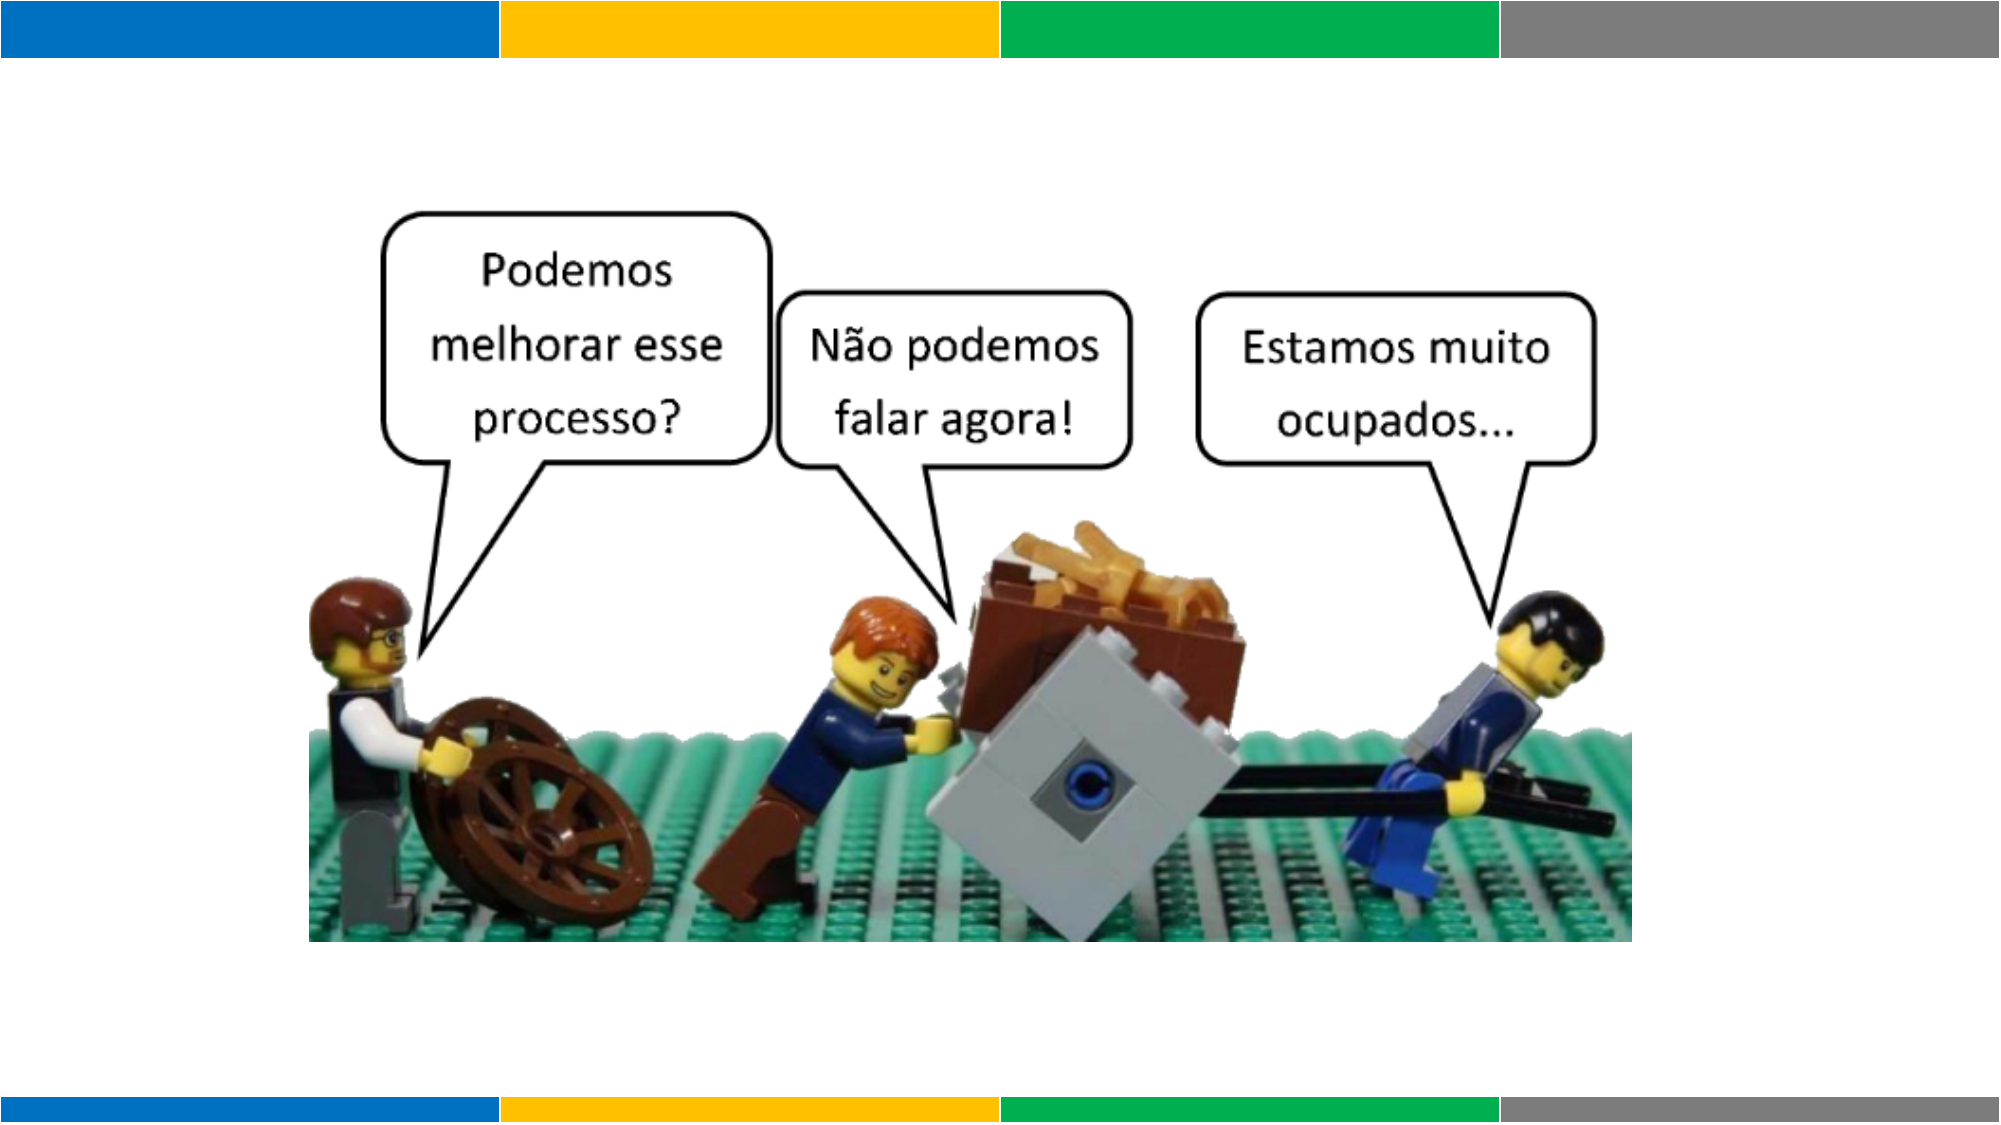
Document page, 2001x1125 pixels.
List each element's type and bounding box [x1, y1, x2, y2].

table_header [1501, 1, 1999, 58]
table_header [1501, 1097, 1999, 1122]
table_header [1001, 1097, 1499, 1122]
table_header [1001, 1, 1499, 58]
table_header [501, 1097, 999, 1122]
table_header [1, 1, 499, 58]
table_header [1, 1097, 499, 1122]
picture [309, 183, 1632, 942]
table_header [501, 1, 999, 58]
